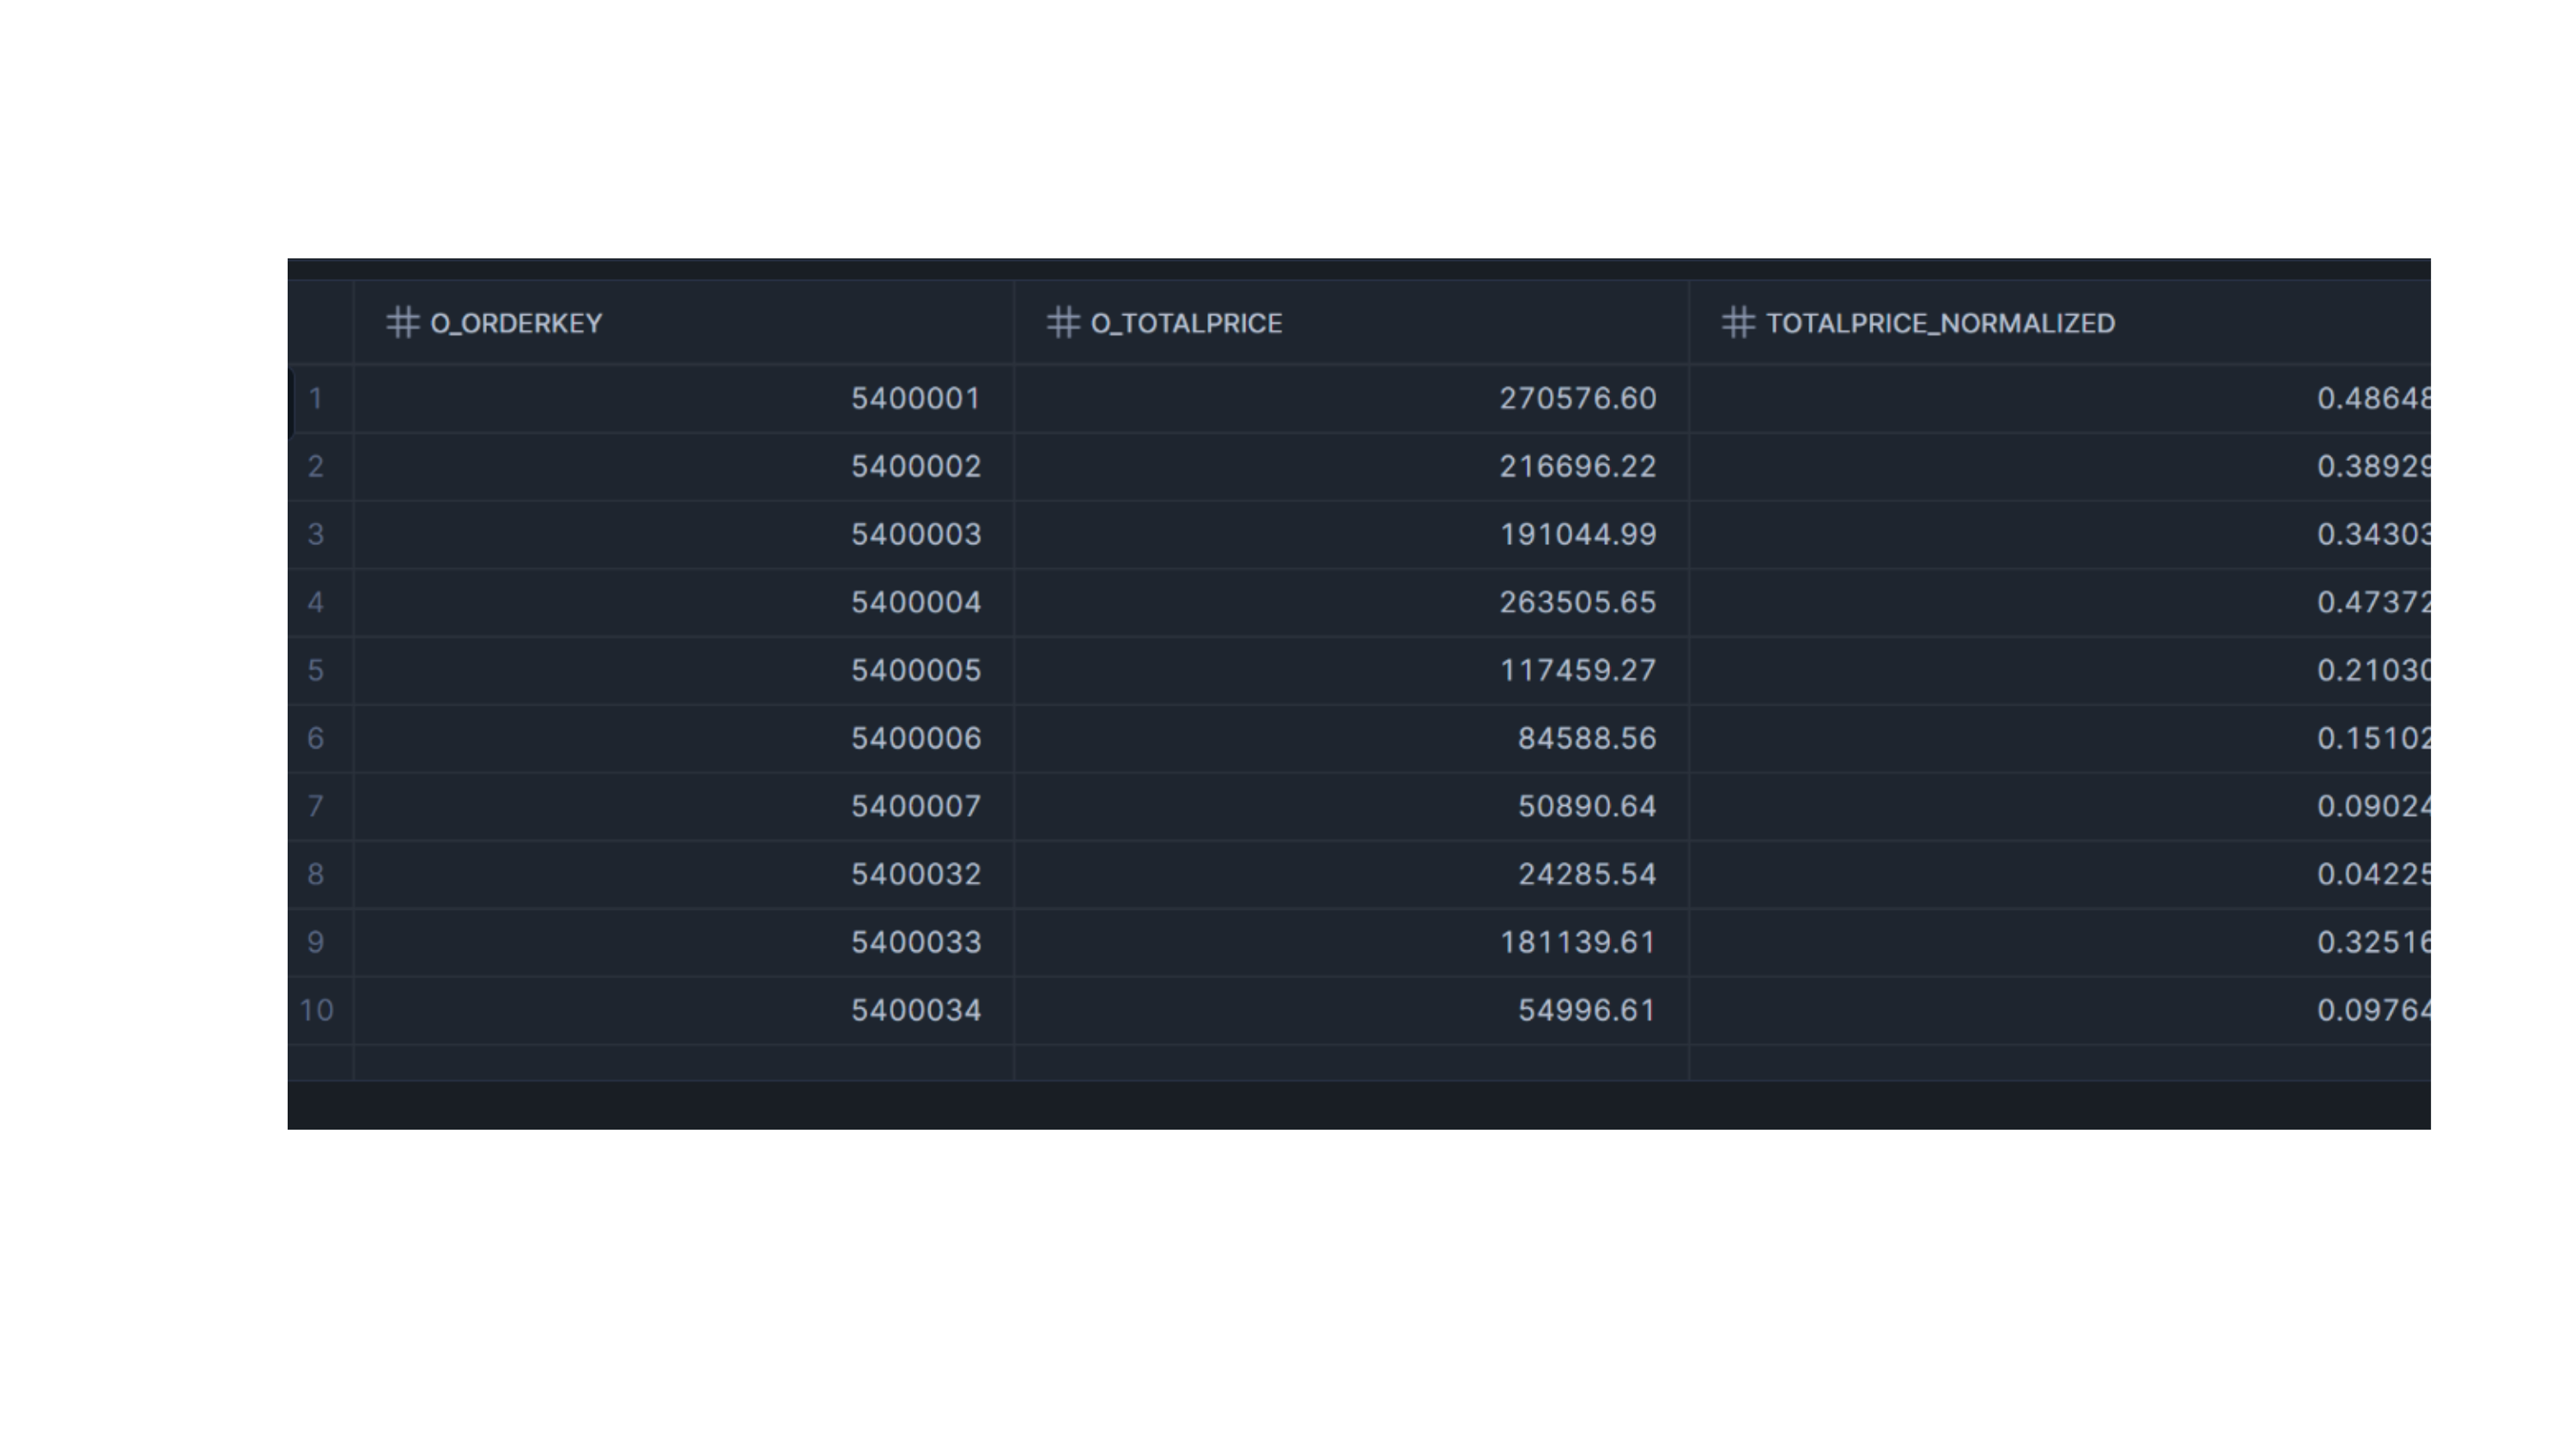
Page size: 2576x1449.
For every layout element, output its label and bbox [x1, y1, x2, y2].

text_box [288, 258, 2432, 1130]
